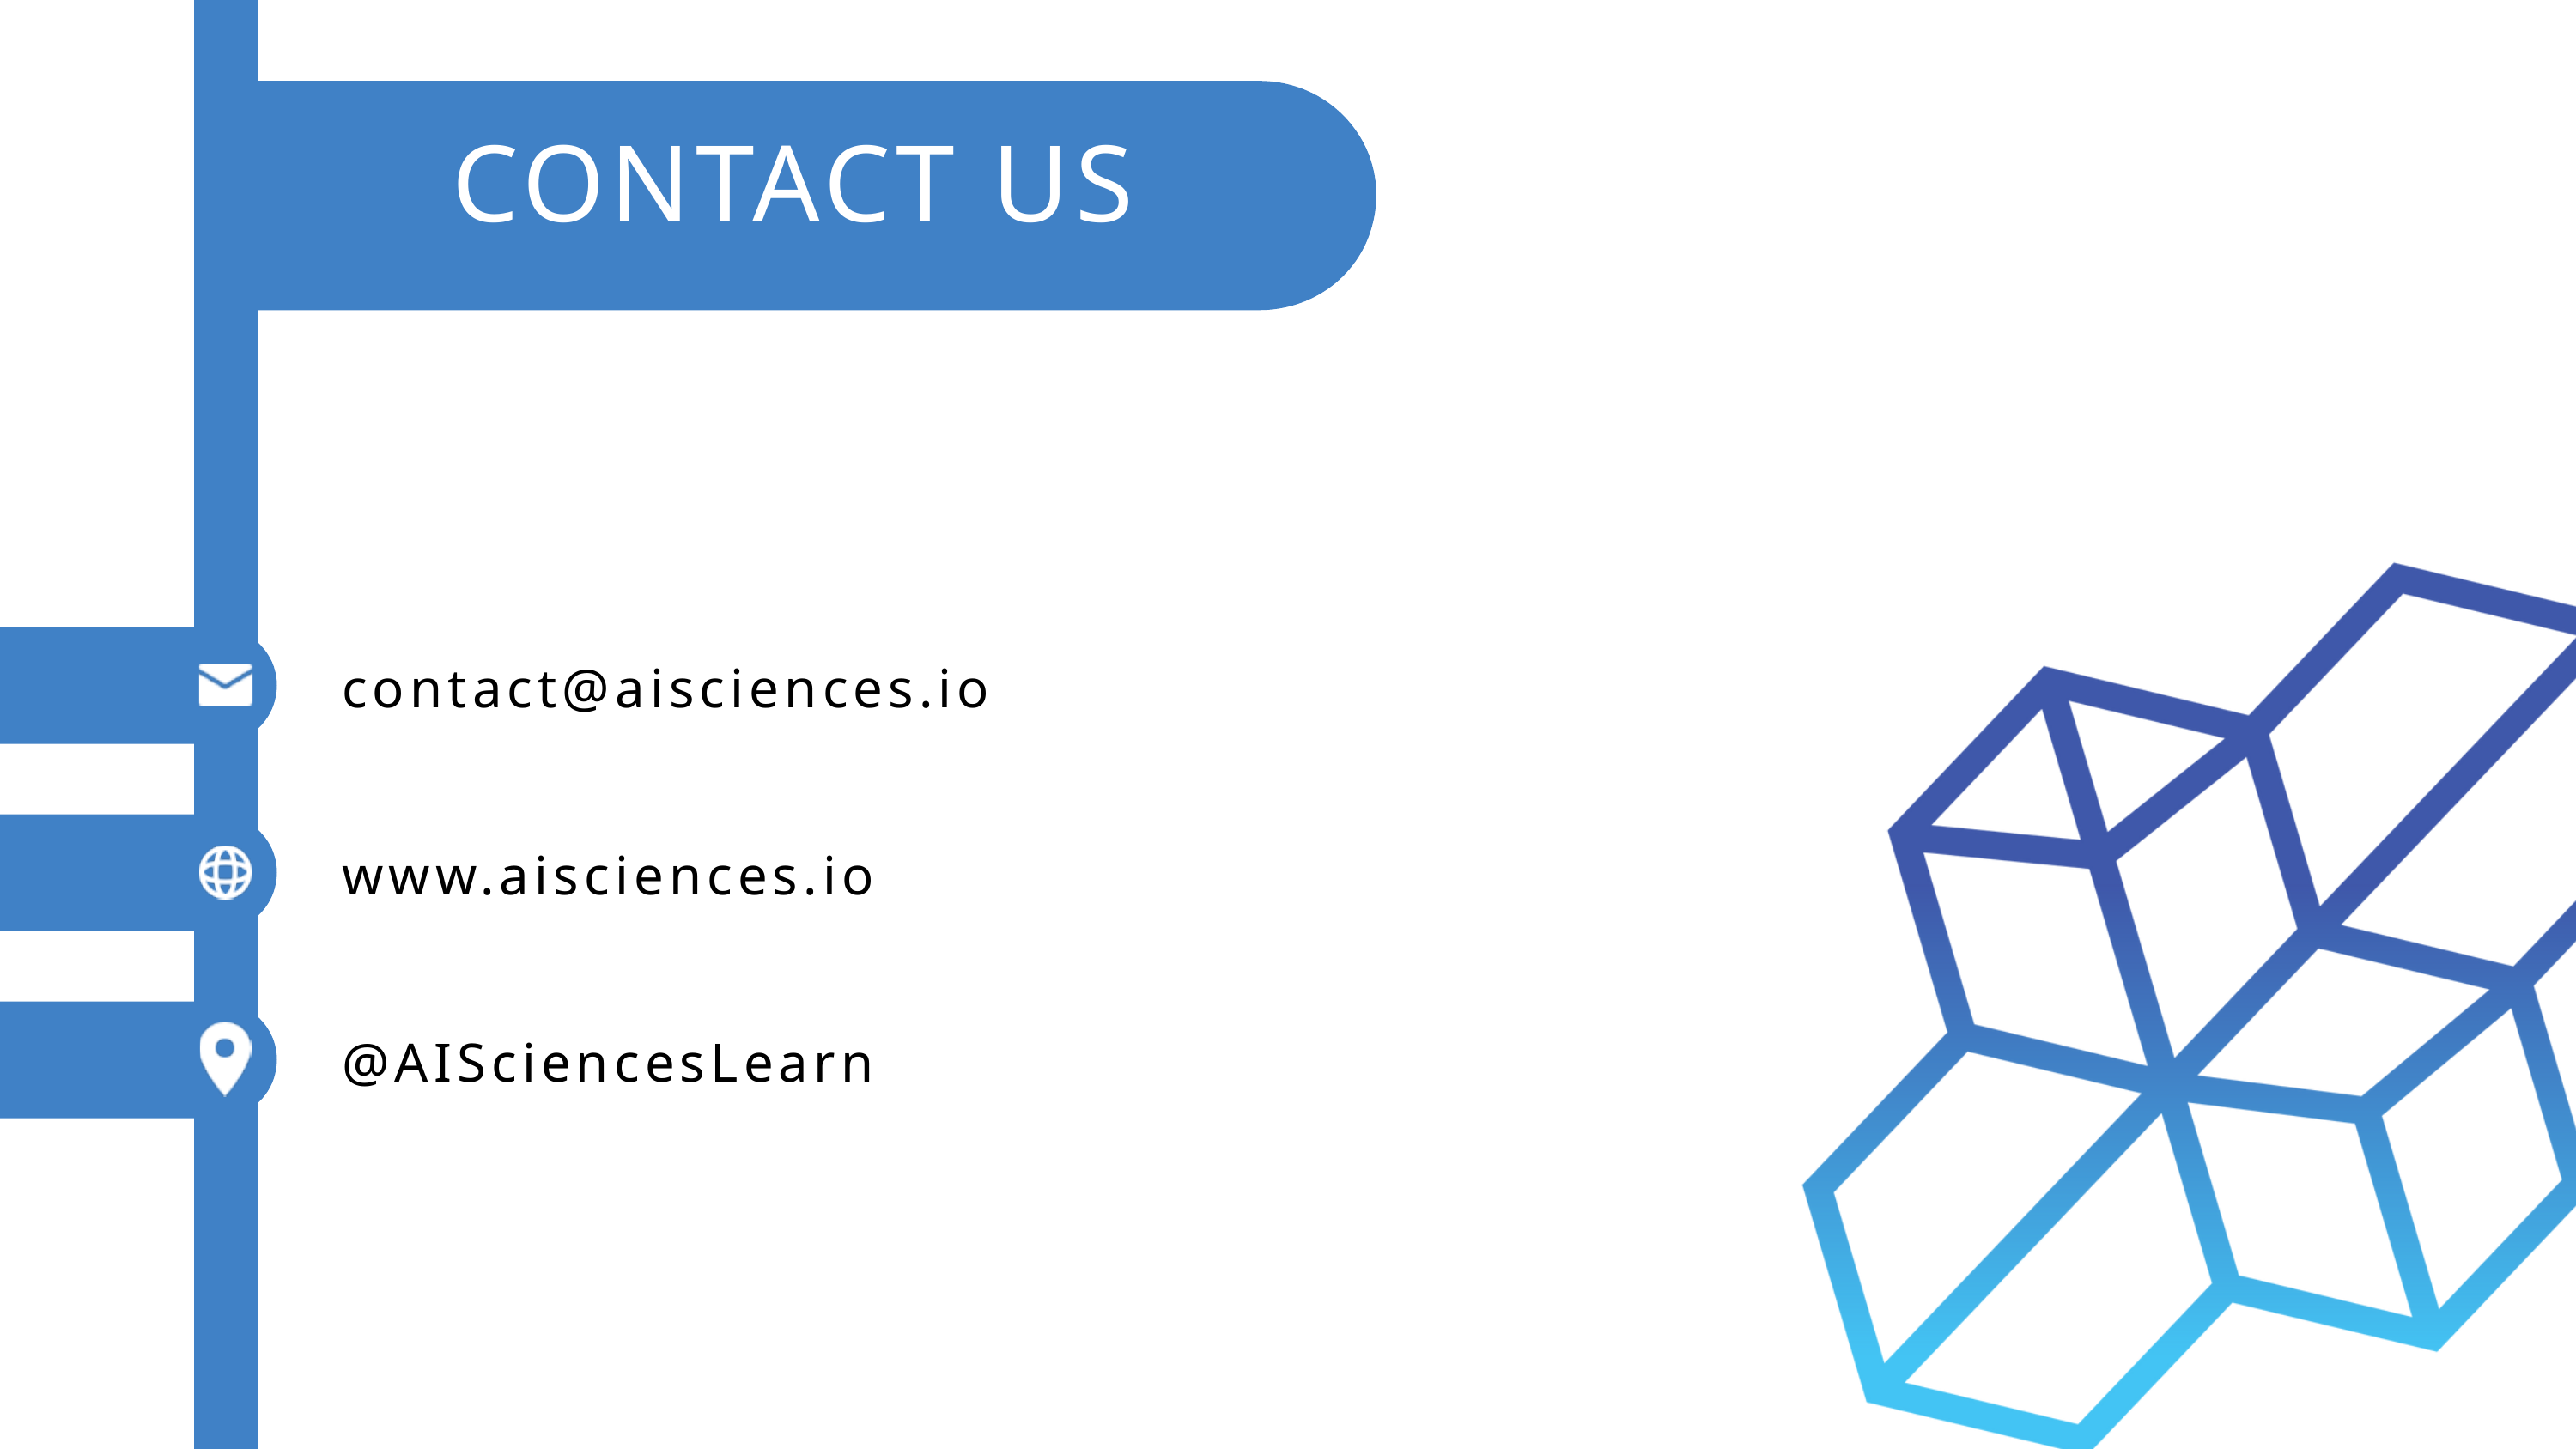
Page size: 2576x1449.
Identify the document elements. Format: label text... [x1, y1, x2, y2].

text_box CONTACT US [934, 131, 1288, 244]
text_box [79, 920, 197, 1198]
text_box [193, 0, 258, 1449]
text_box [1777, 536, 2576, 1449]
text_box @AISciencesLearn [342, 1018, 1376, 1093]
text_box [79, 546, 197, 733]
text_box www.aisciences.io [342, 831, 1376, 906]
text_box CONTACT US [299, 131, 696, 244]
text_box contact@aisciences.io [934, 644, 1376, 718]
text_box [701, 0, 932, 756]
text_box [79, 733, 197, 920]
text_box contact@aisciences.io [342, 644, 696, 718]
